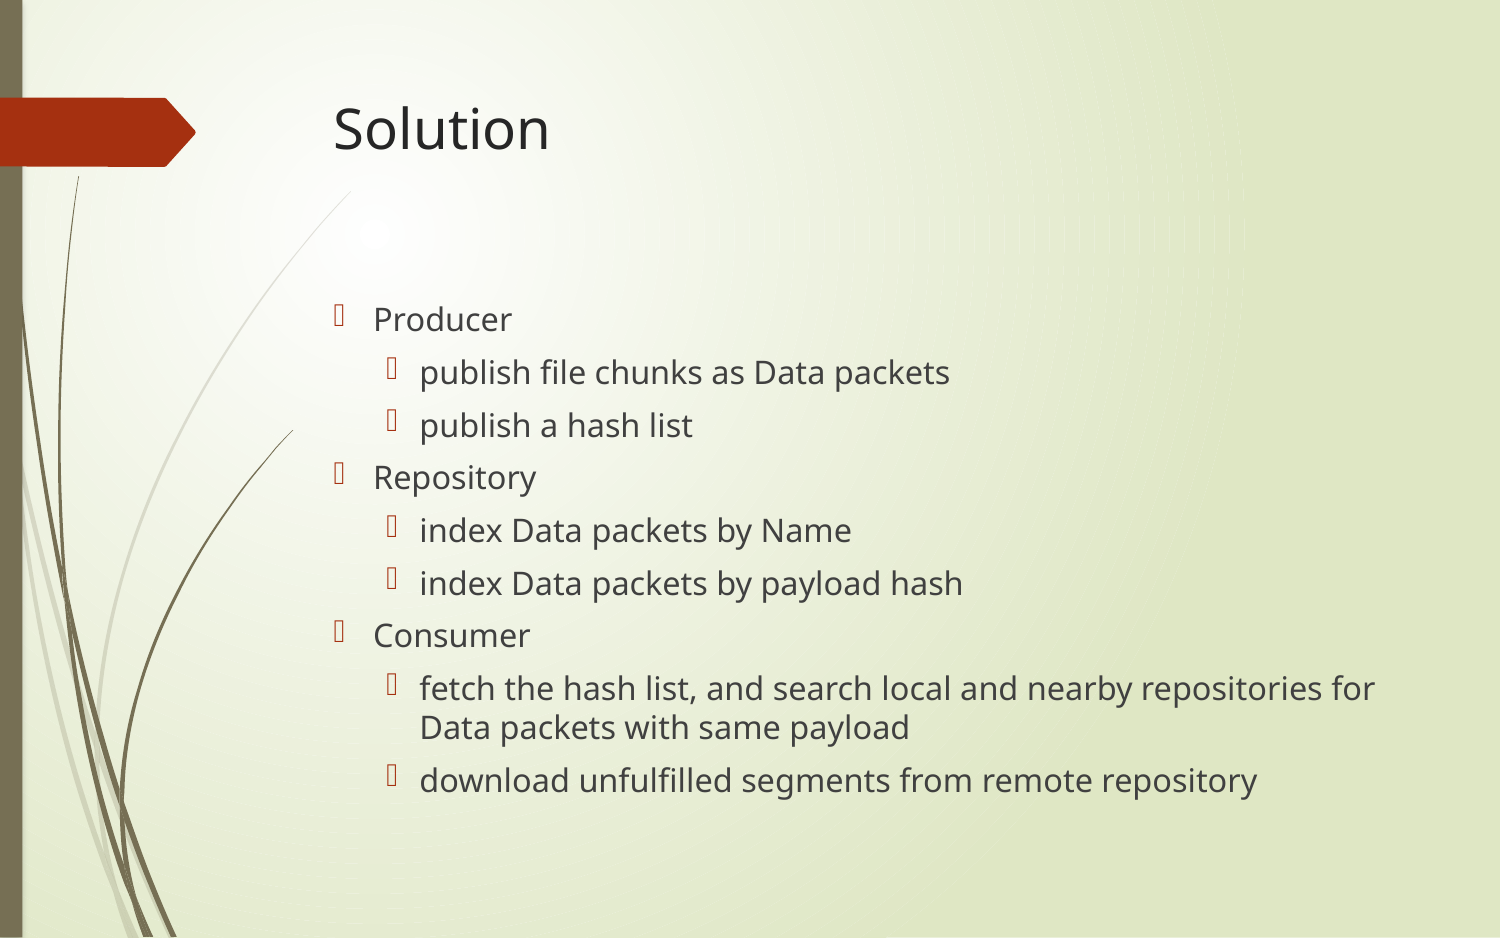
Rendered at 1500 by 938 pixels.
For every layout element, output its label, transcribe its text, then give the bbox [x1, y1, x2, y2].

title Solution [319, 85, 1416, 261]
list Producer publish file chunks as Data packets publish a hash list Repository index Data packets by Name index Data packets by payload hash Consumer fetch the hash list, and search local and nearby repositories for Data packets with same payload download unfulfilled segments from remote repository [318, 291, 1416, 808]
